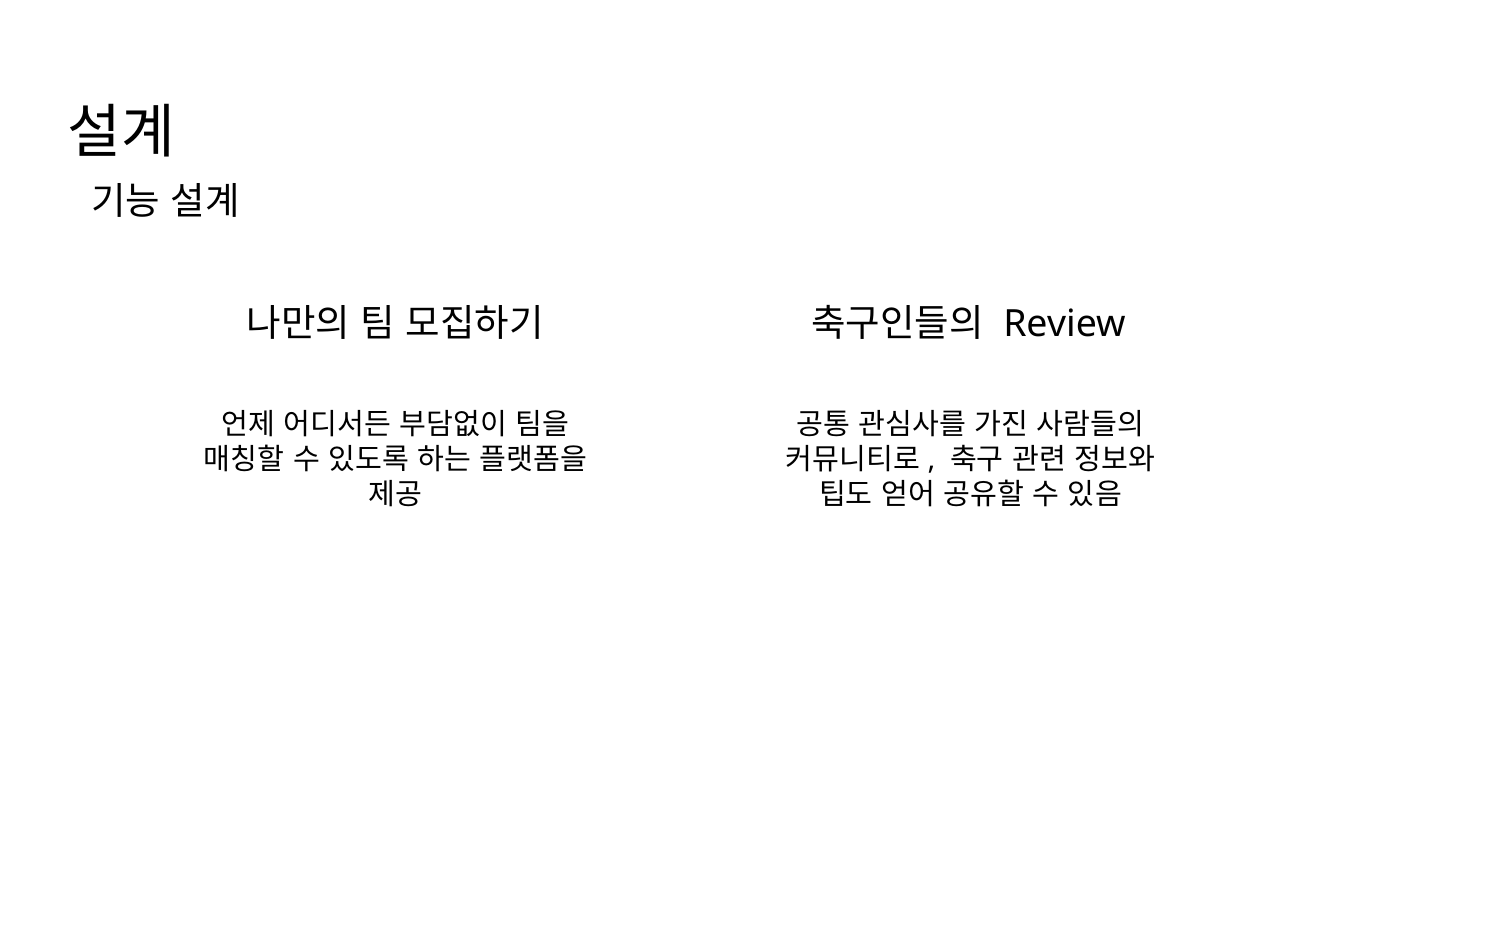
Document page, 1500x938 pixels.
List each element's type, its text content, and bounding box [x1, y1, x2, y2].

text_box 기능 설계 [76, 169, 998, 230]
text_box 공통 관심사를 가진 사람들의 커뮤니티로, 축구 관련 정보와 팁도 얻어 공유할 수 있음 [752, 397, 1190, 518]
text_box 설계 [53, 86, 337, 172]
text_box 나만의 팀 모집하기 [230, 291, 561, 352]
text_box 언제 어디서든 부담없이 팀을 매칭할 수 있도록 하는 플랫폼을 제공 [177, 397, 615, 518]
text_box 축구인들의 Review [750, 291, 1188, 352]
